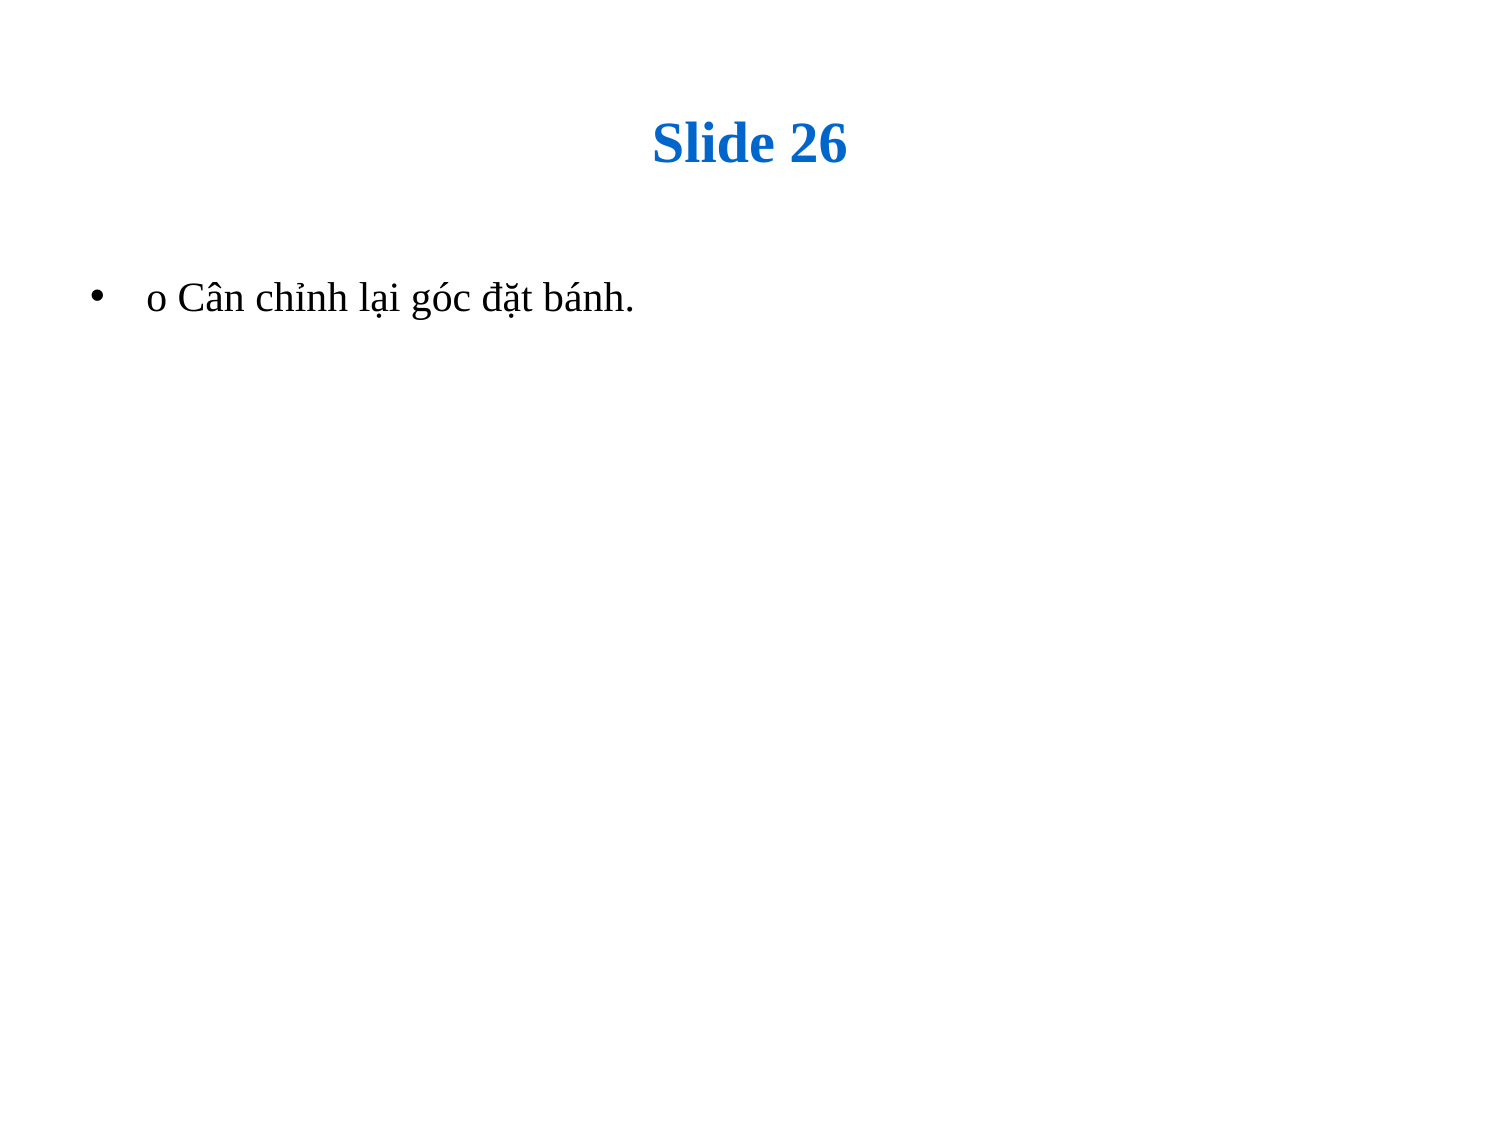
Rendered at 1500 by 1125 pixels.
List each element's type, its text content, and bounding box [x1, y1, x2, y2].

list o Cân chỉnh lại góc đặt bánh. [75, 262, 1425, 1005]
title Slide 26 [75, 45, 1425, 233]
